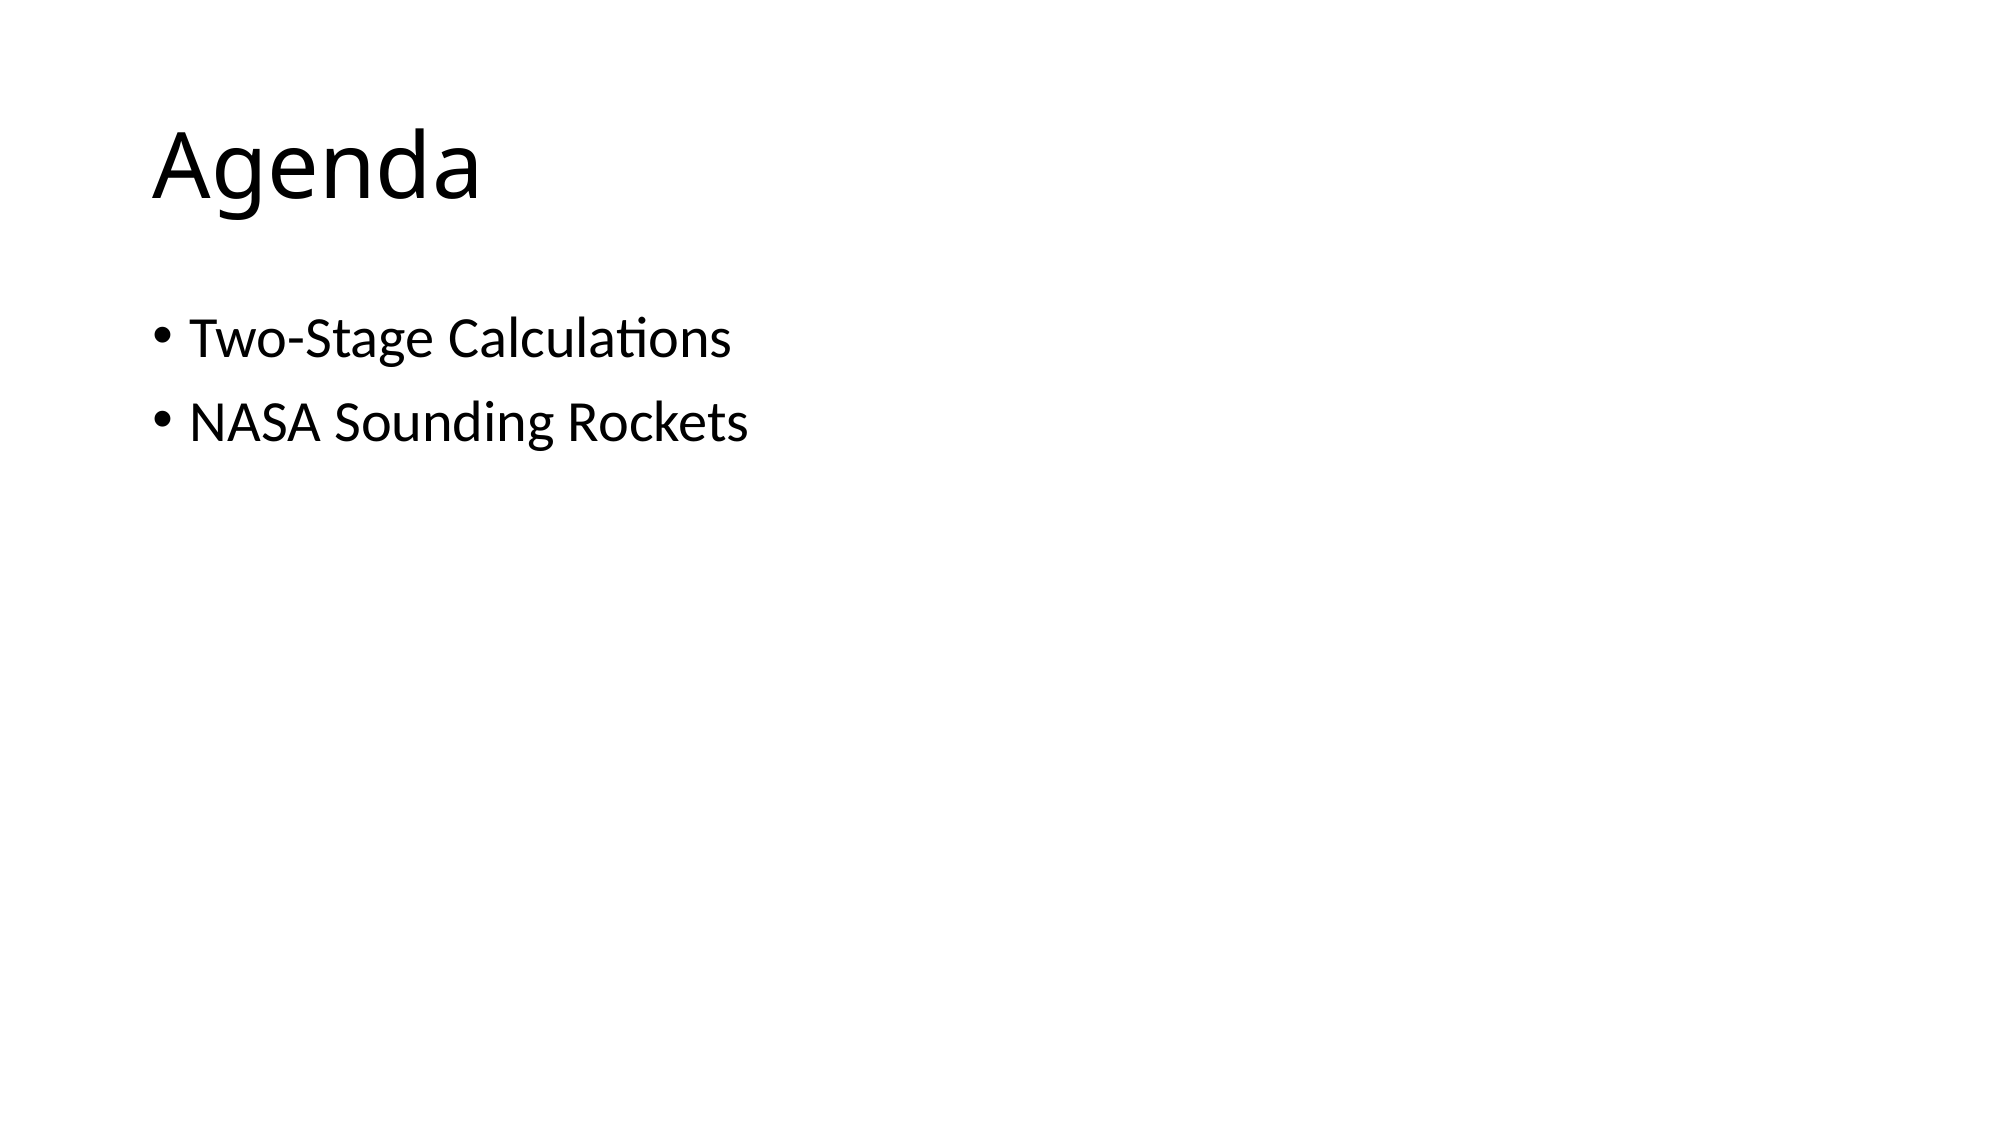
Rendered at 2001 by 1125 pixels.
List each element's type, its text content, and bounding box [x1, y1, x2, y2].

title Agenda [137, 59, 1863, 278]
list Two-Stage Calculations NASA Sounding Rockets [137, 299, 1863, 1014]
